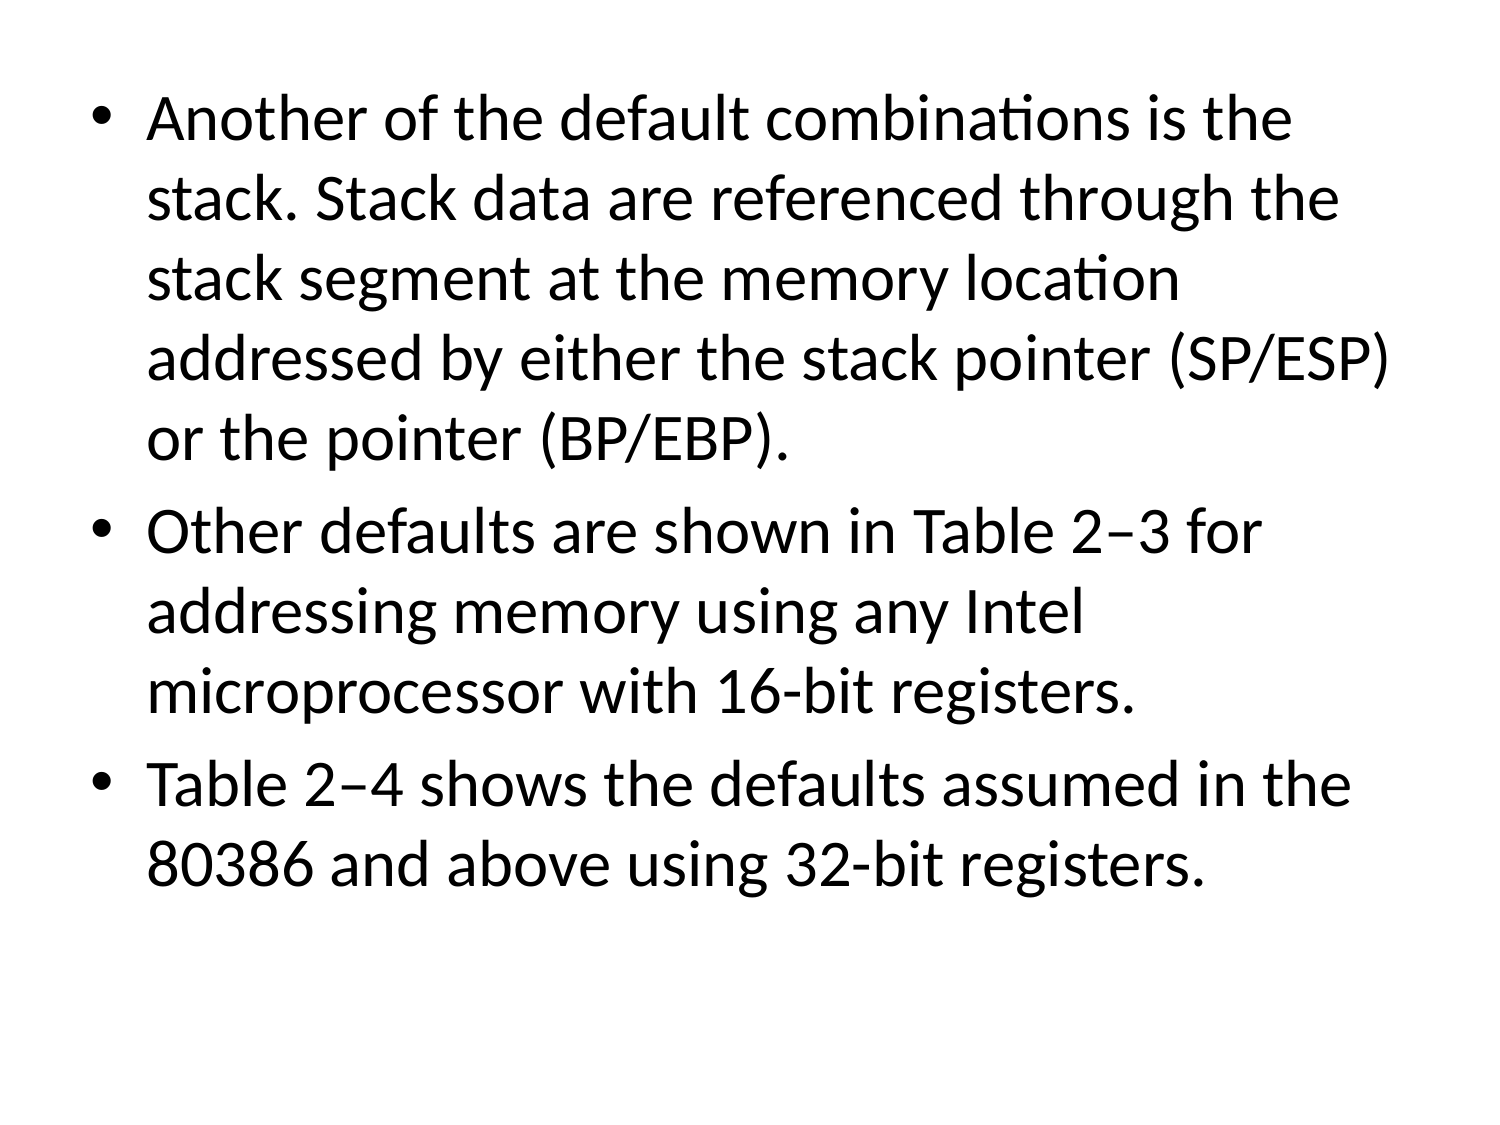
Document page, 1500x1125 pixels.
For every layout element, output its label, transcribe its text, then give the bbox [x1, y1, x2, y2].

list Another of the default combinations is the stack. Stack data are referenced through the stack segment at the memory location addressed by either the stack pointer (SP/ESP) or the pointer (BP/EBP). Other defaults are shown in Table 2–3 for addressing memory using any Intel microprocessor with 16-bit registers. Table 2–4 shows the defaults assumed in the 80386 and above using 32-bit registers. [75, 66, 1425, 1005]
